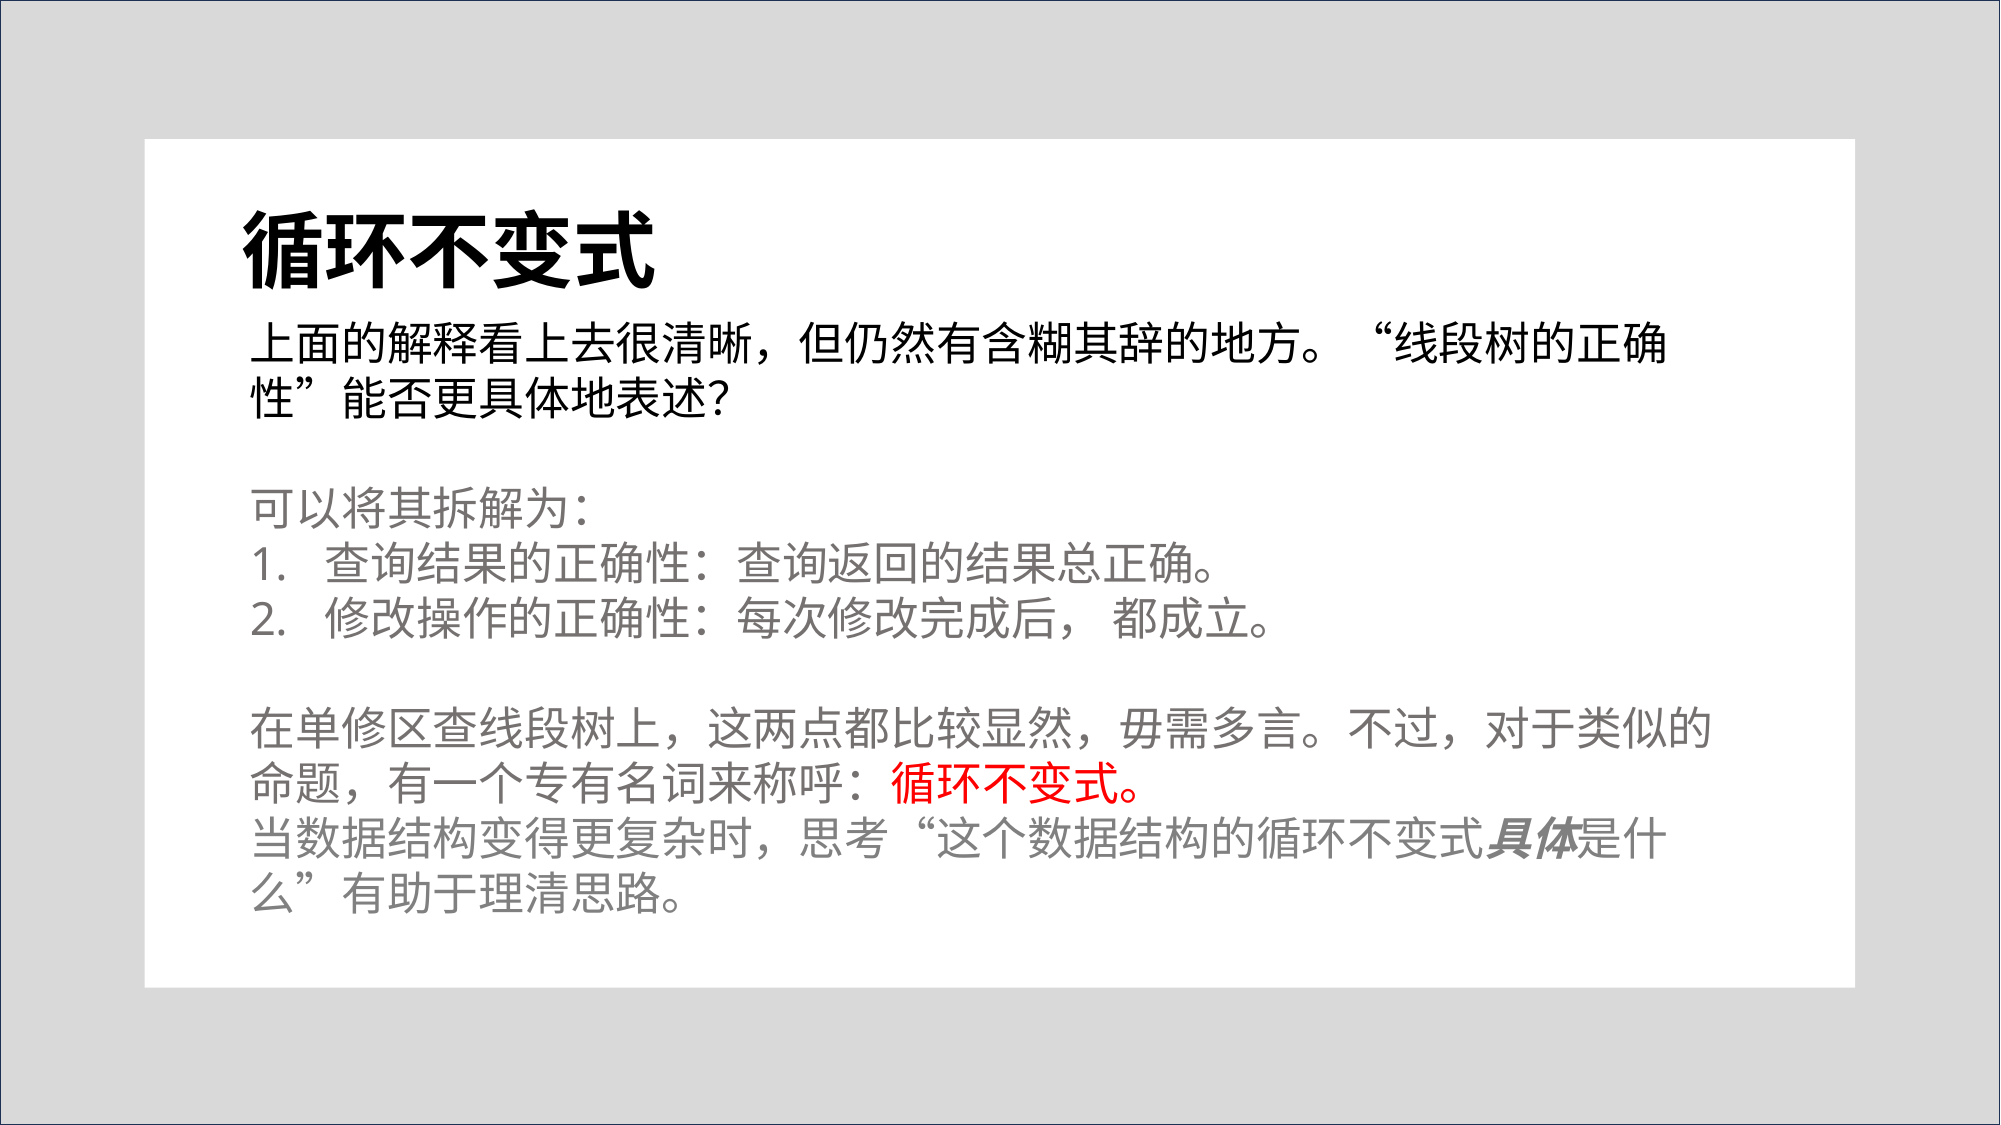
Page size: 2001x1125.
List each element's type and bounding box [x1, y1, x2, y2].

text_box [0, 0, 2000, 1125]
